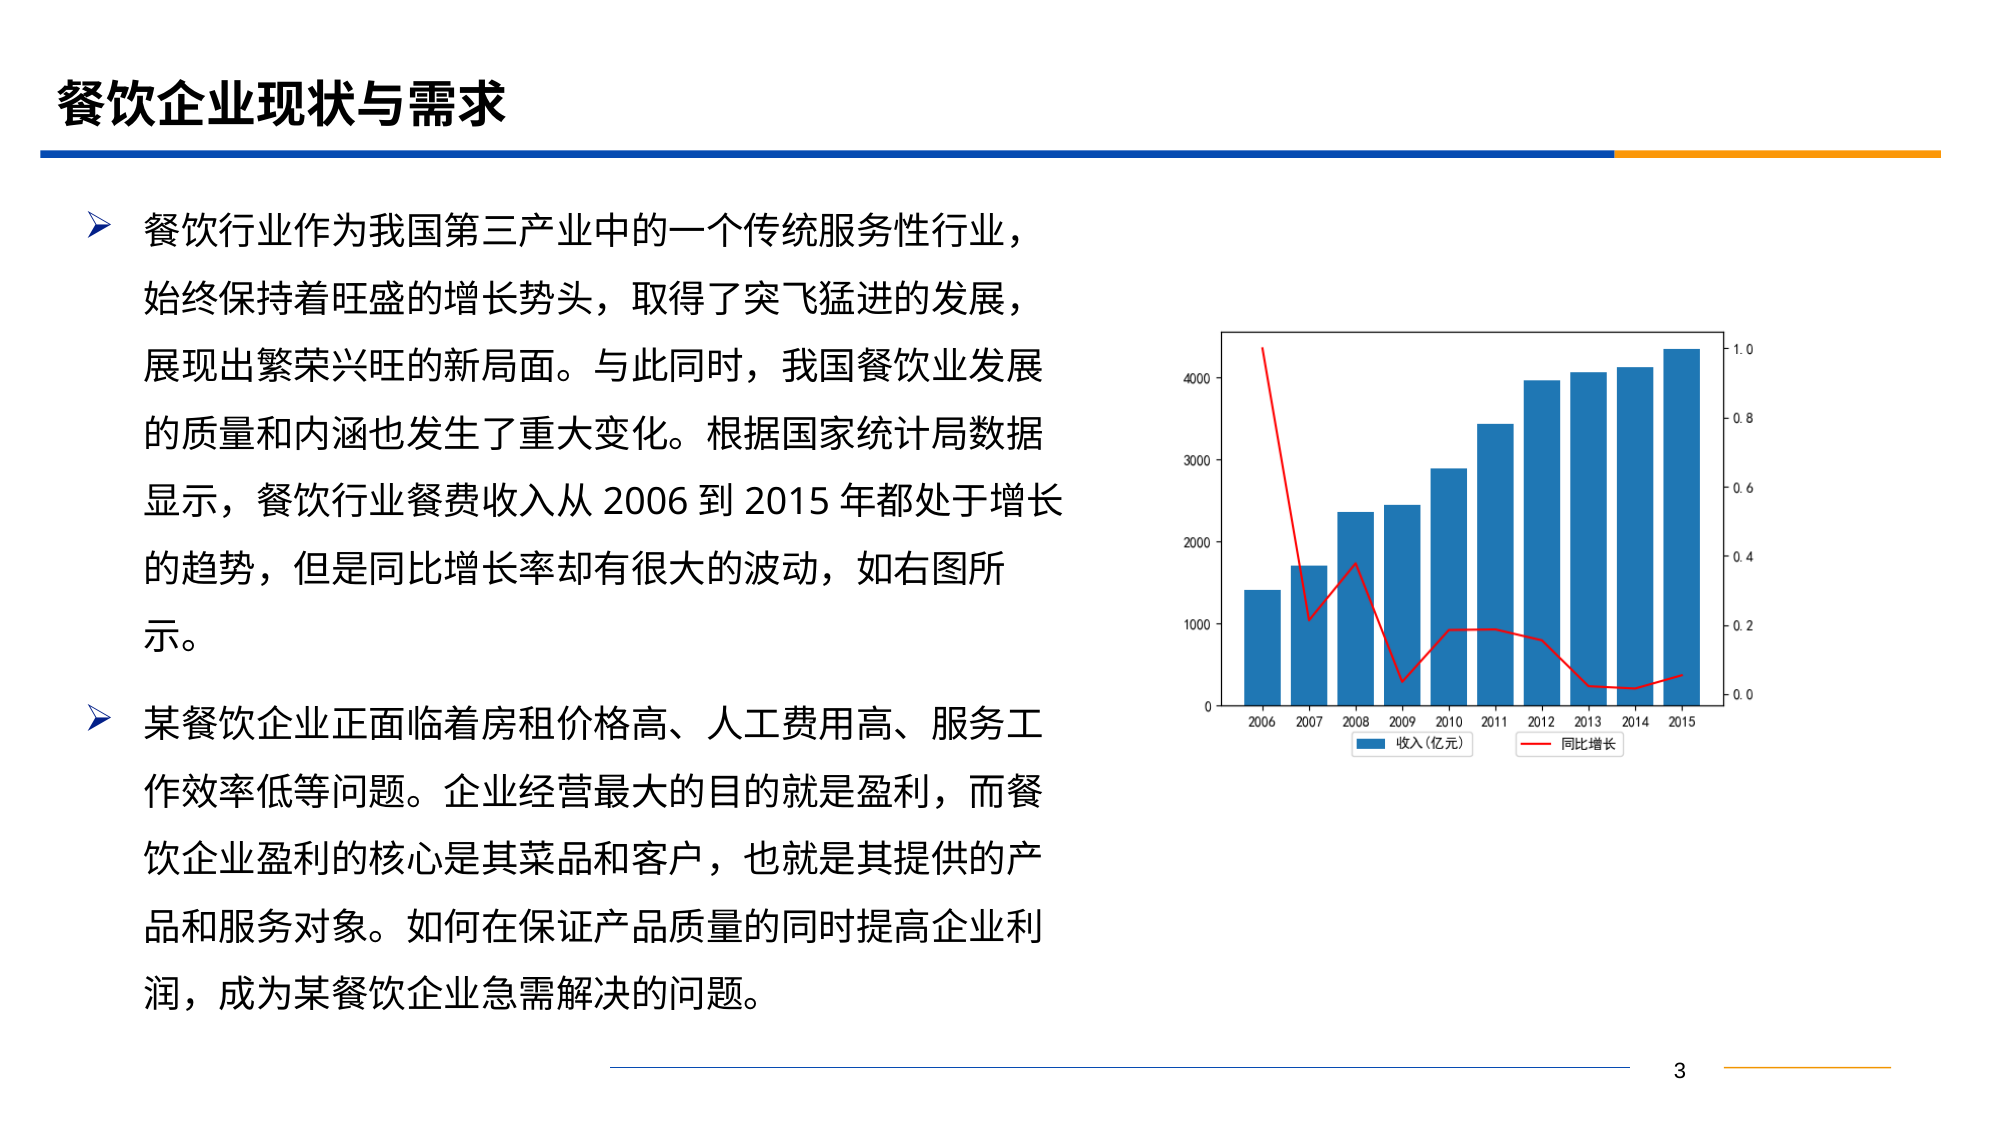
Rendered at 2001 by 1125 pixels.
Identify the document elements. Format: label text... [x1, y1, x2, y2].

list 餐饮行业作为我国第三产业中的一个传统服务性行业，始终保持着旺盛的增长势头，取得了突飞猛进的发展，展现出繁荣兴旺的新局面。与此同时，我国餐饮业发展的质量和内涵也发生了重大变化。根据国家统计局数据显示，餐饮行业餐费收入从2006到2015年都处于增长的趋势，但是同比增长率却有很大的波动，如右图所示。 某餐饮企业正面临着房租价格高、人工费用高、服务工作效率低等问题。企业经营最大的目的就是盈利，而餐饮企业盈利的核心是其菜品和客户，也就是其提供的产品和服务对象。如何在保证产品质量的同时提高企业利润，成为某餐饮企业急需解决的问题。 [69, 177, 1089, 1005]
title 餐饮企业现状与需求 [41, 58, 1842, 146]
picture [1140, 272, 1788, 759]
